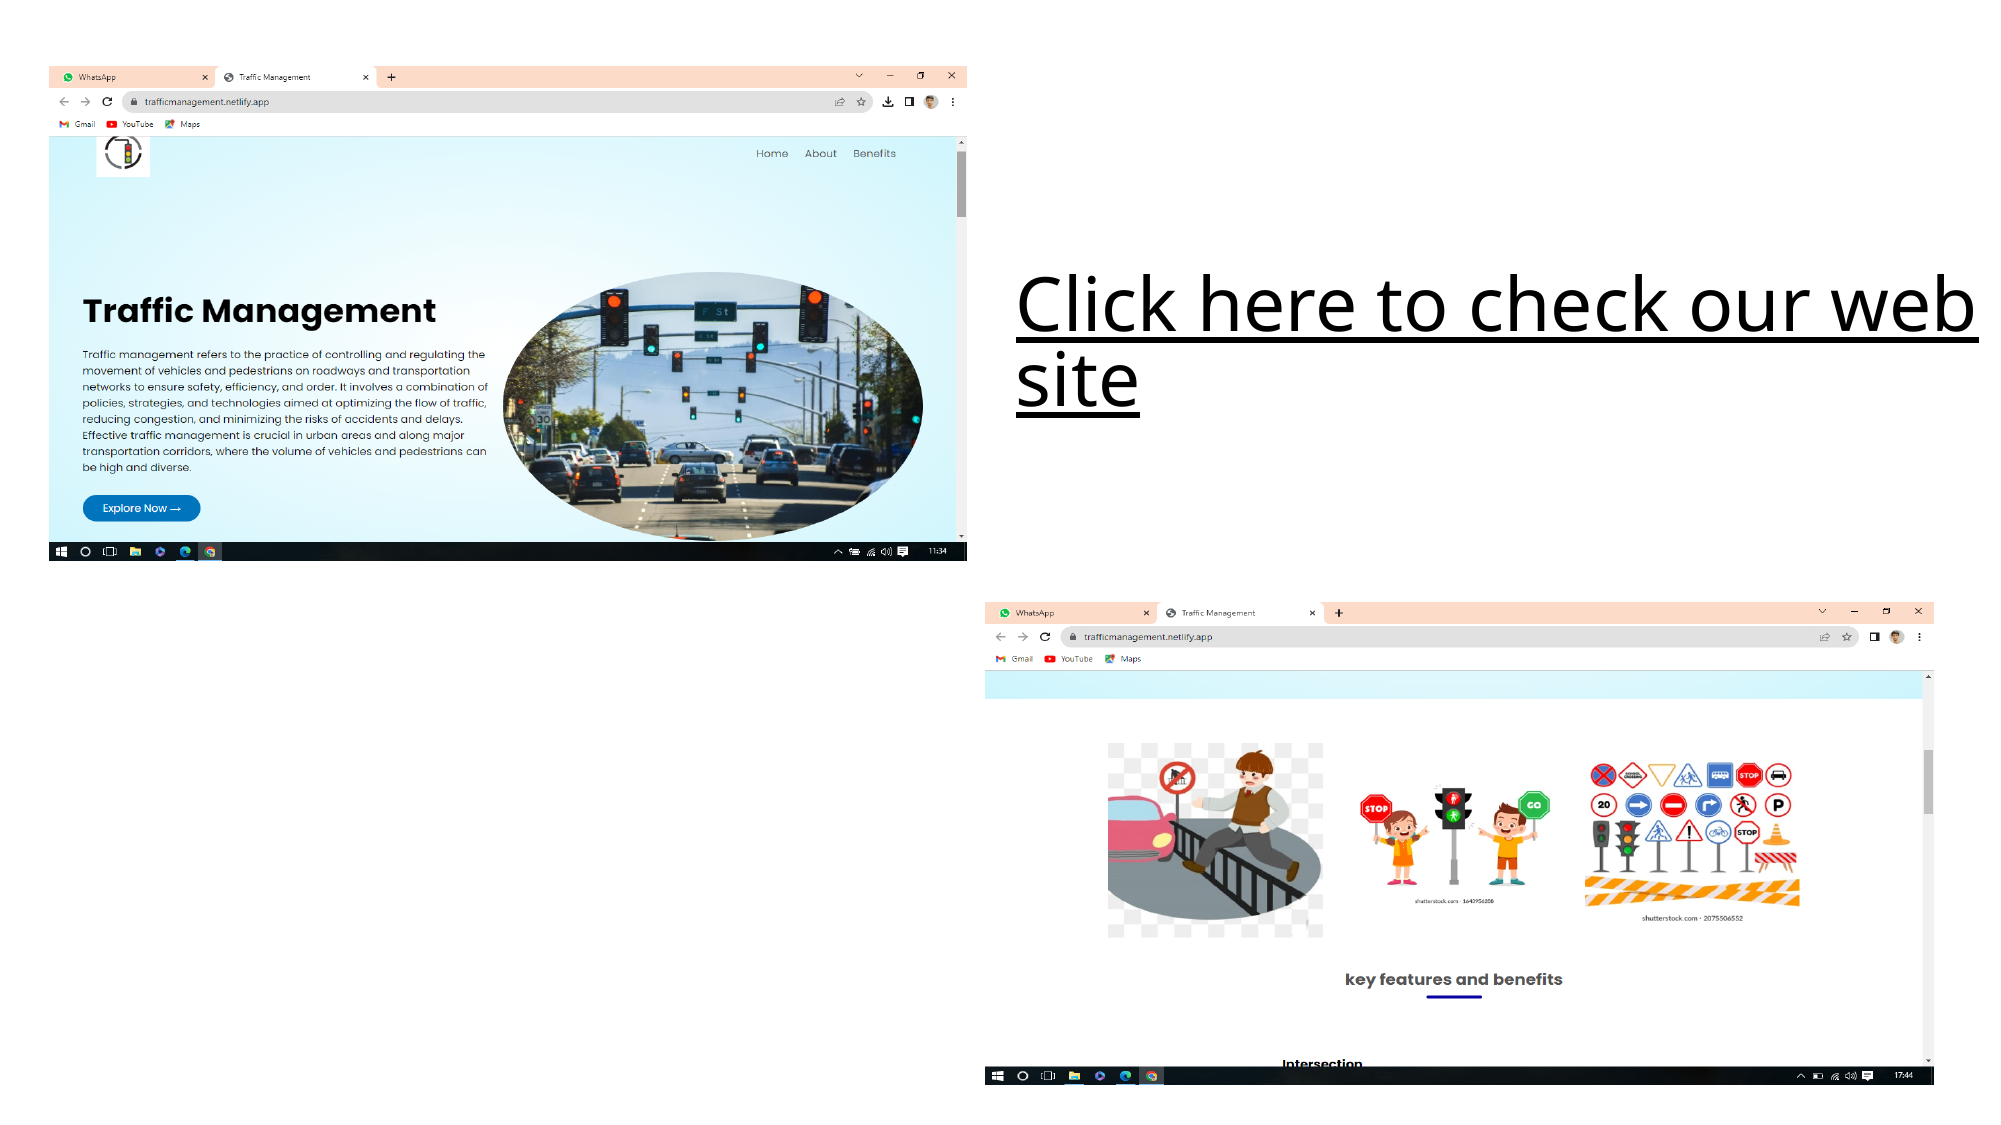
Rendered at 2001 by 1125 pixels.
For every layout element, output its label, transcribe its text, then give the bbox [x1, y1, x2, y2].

text_box Click here to check our website​ [1000, 249, 2000, 457]
picture [985, 602, 1934, 1085]
picture [49, 66, 967, 561]
